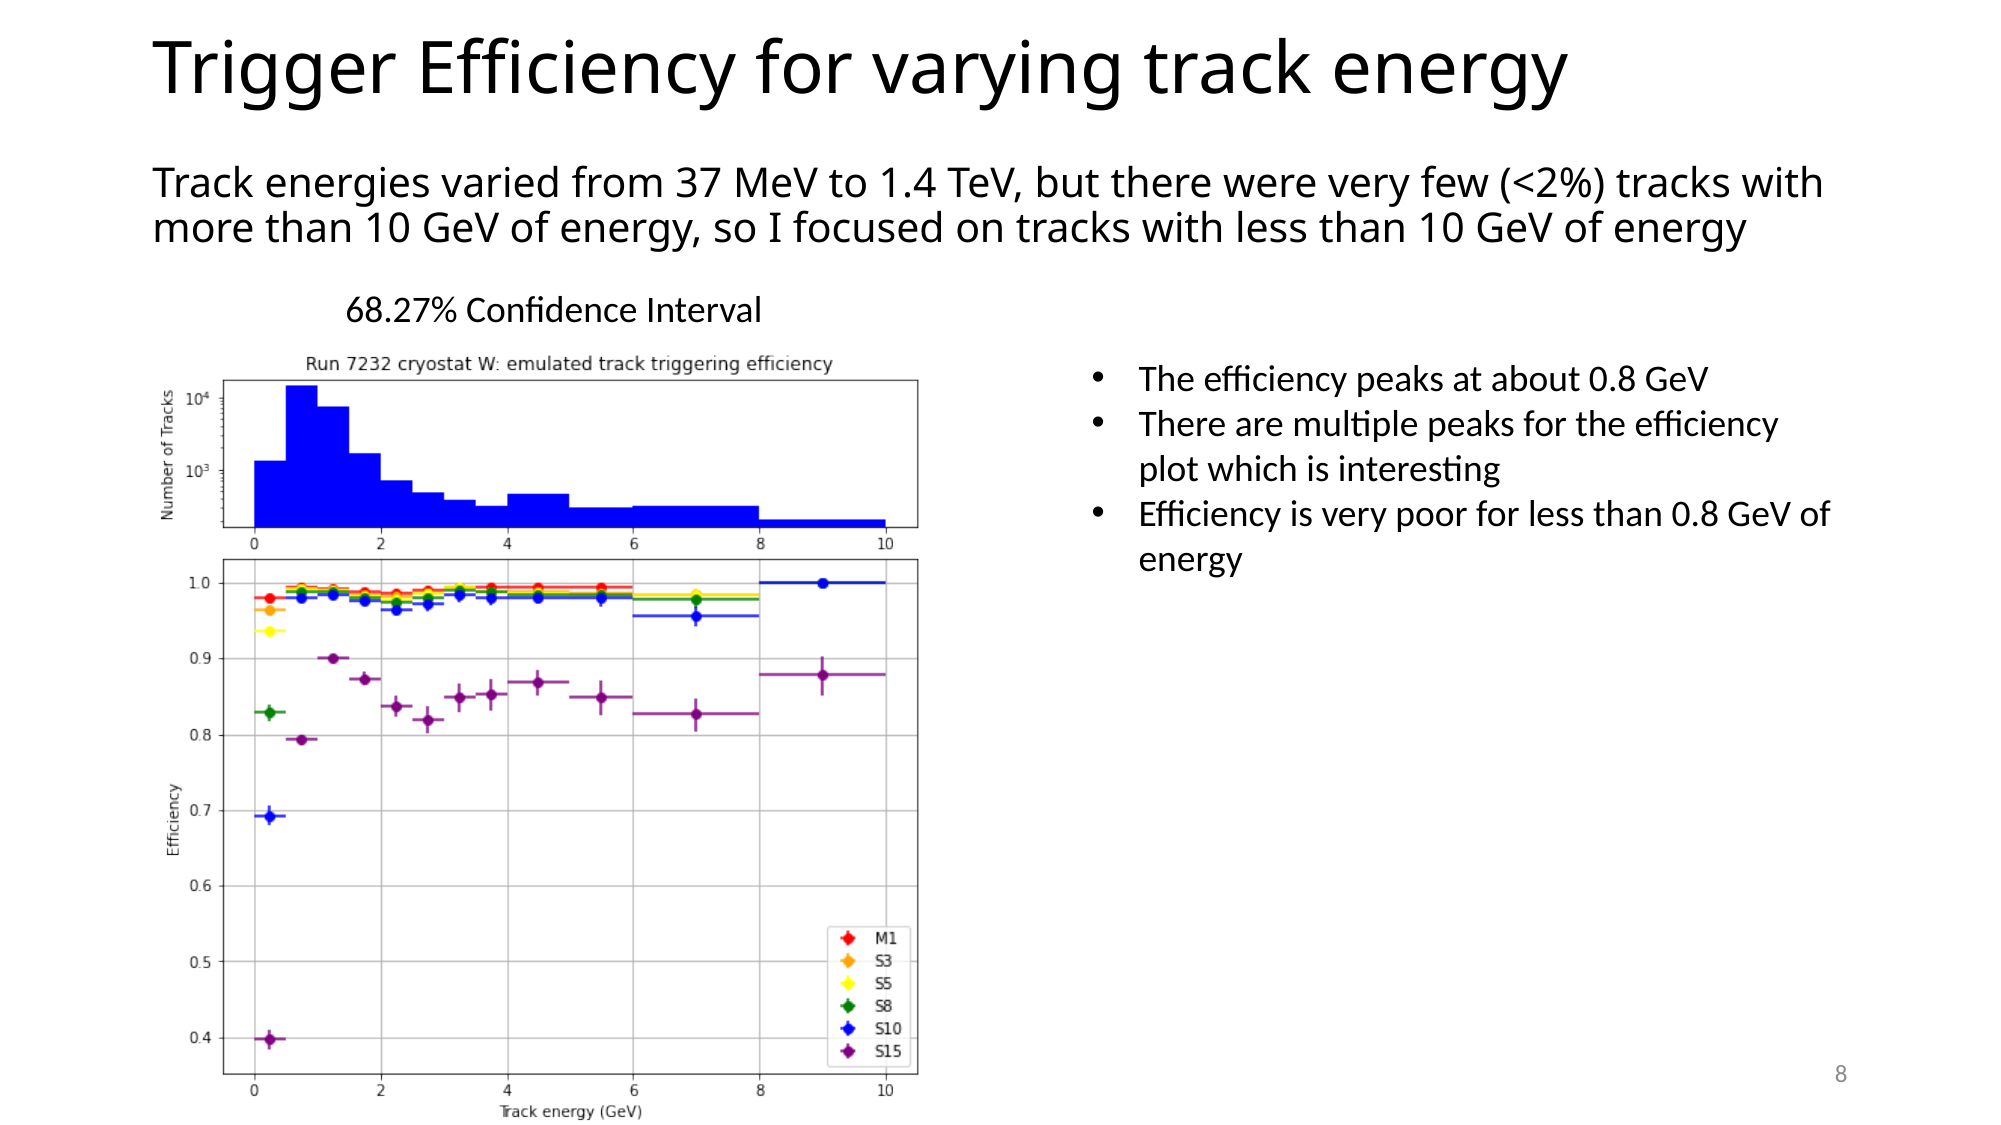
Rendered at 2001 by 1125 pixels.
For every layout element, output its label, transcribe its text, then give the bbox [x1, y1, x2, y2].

slide_number 8 [1412, 1042, 1863, 1103]
text_box The efficiency peaks at about 0.8 GeV There are multiple peaks for the efficiency plot which is interesting Efficiency is very poor for less than 0.8 GeV of energy [1076, 346, 1863, 587]
picture [152, 345, 928, 1125]
text_box 68.27% Confidence Interval [330, 277, 778, 337]
text_box Track energies varied from 37 MeV to 1.4 TeV, but there were very few (<2%) tracks with more than 10 GeV of energy, so I focused on tracks with less than 10 GeV of energy [137, 136, 1863, 278]
text_box Trigger Efficiency for varying track energy [137, 0, 1863, 136]
